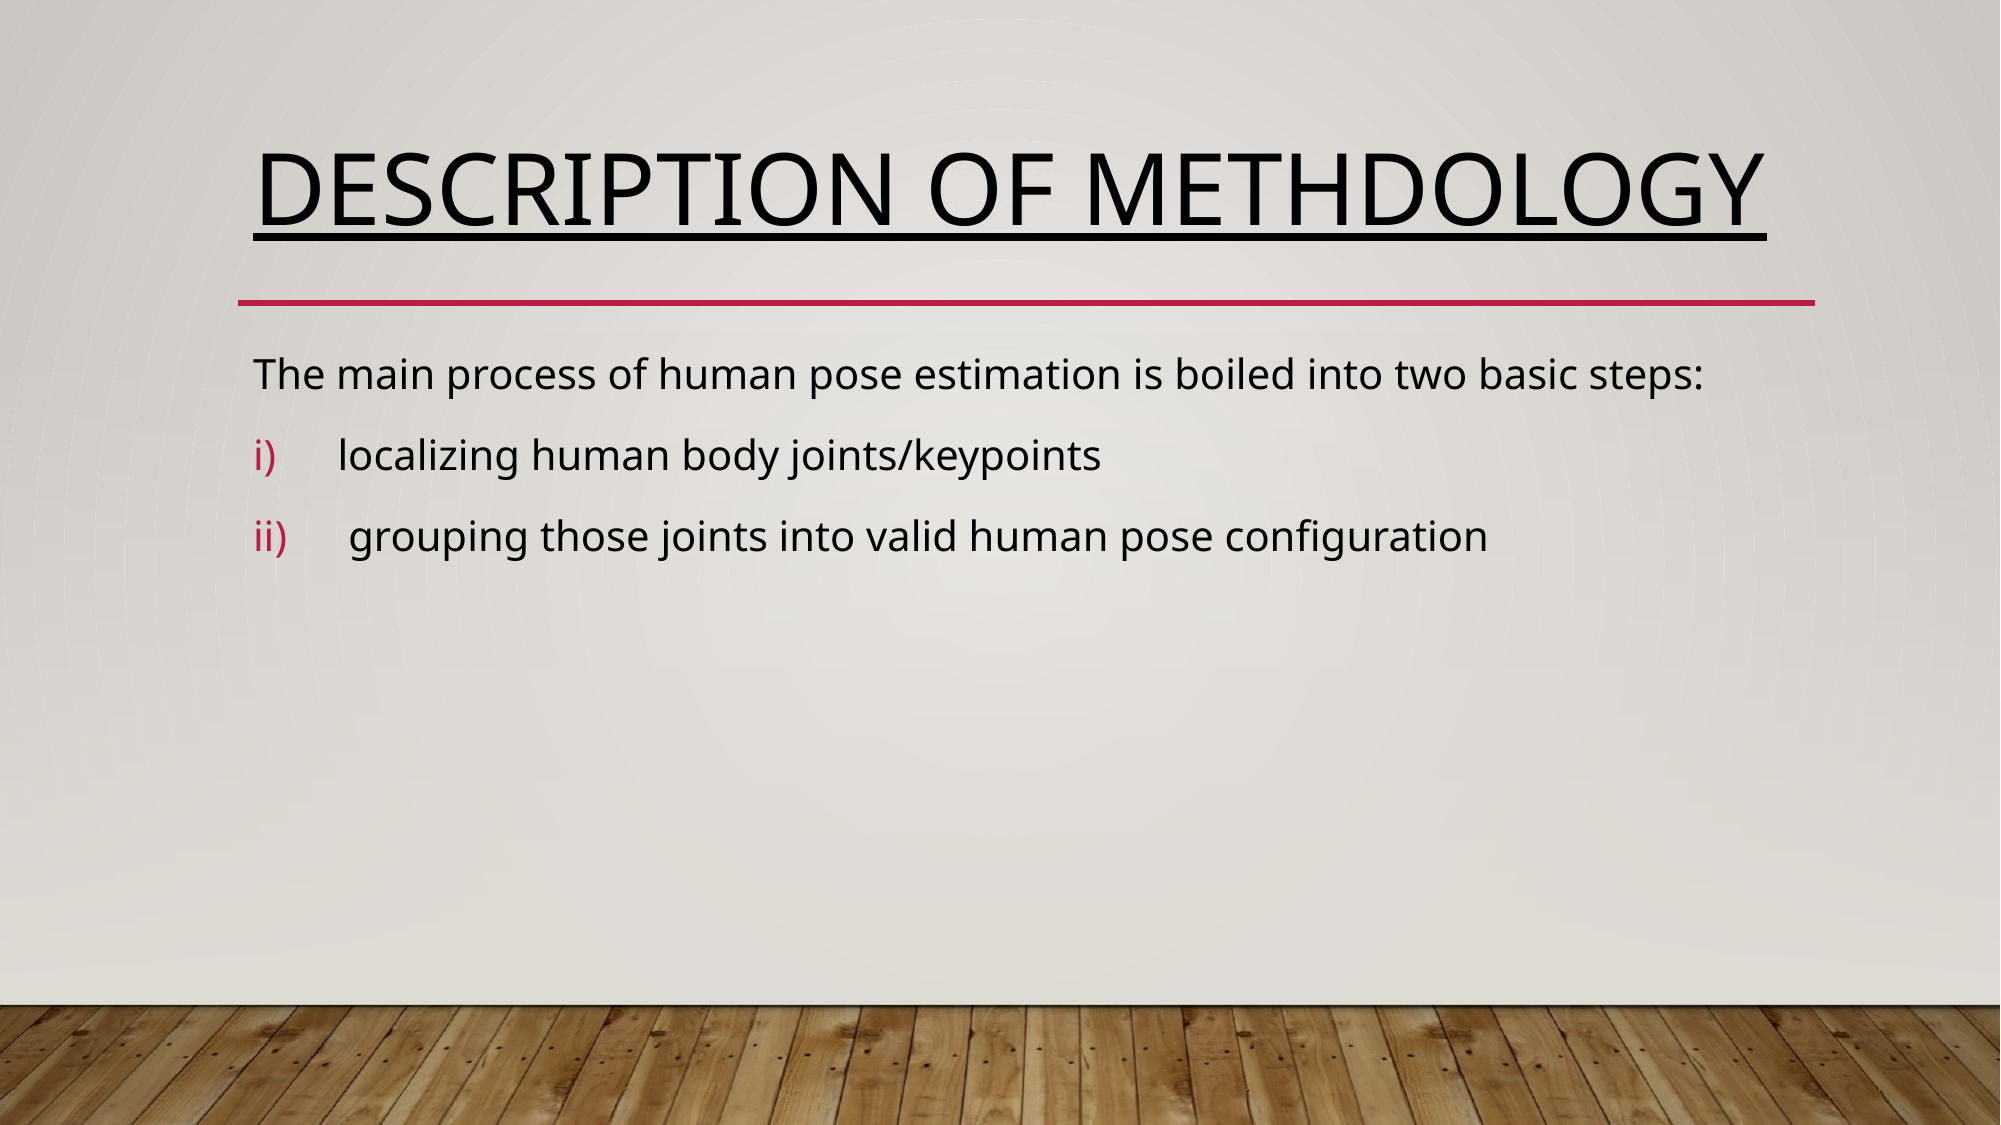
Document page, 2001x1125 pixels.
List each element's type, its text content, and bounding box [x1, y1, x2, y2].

picture [0, 1005, 2000, 1125]
title DESCRIPTION OF METHDOLOGY [238, 131, 1814, 305]
list The main process of human pose estimation is boiled into two basic steps: localizing human body joints/keypoints grouping those joints into valid human pose configuration [238, 330, 1814, 897]
